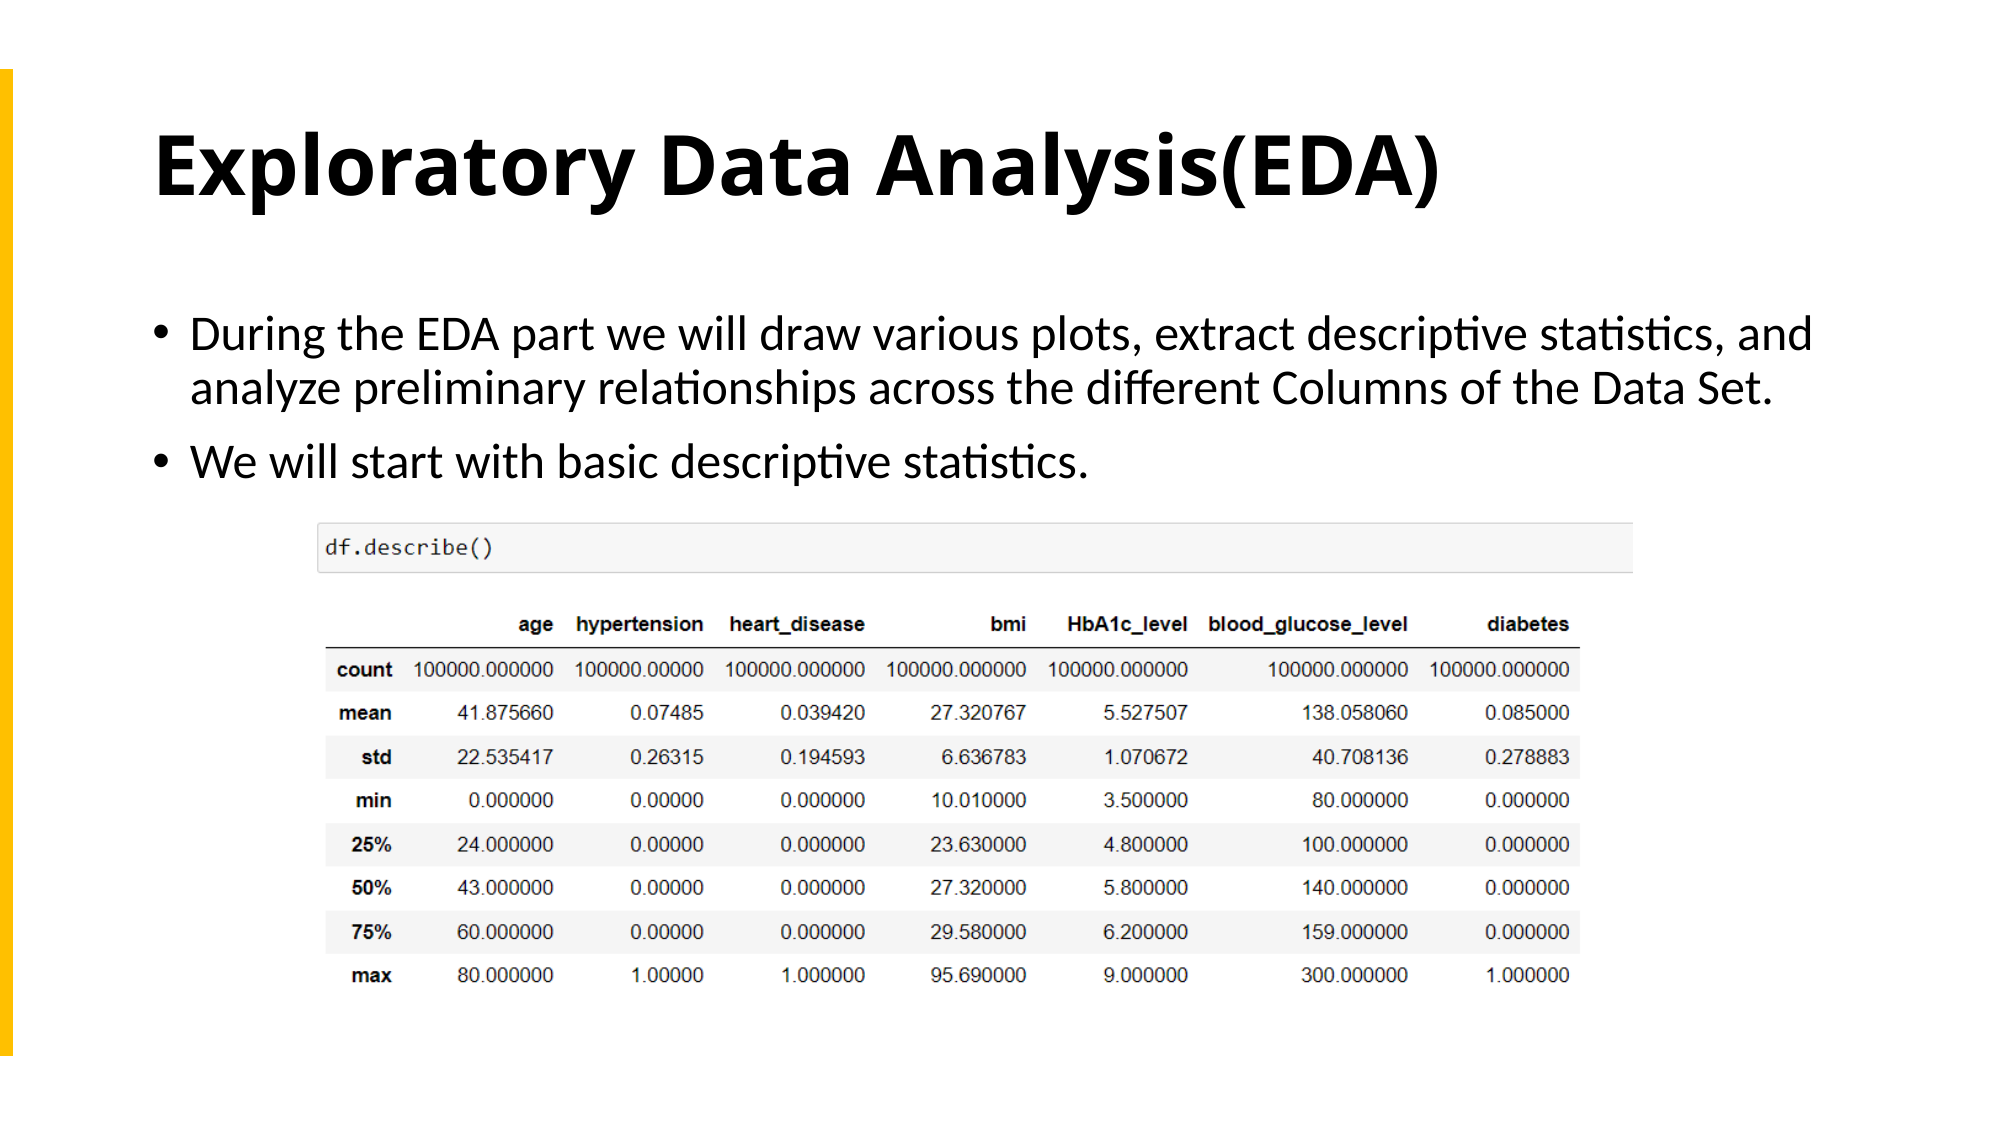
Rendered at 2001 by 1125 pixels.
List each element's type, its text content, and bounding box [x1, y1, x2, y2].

text_box [0, 69, 13, 1056]
picture [316, 519, 1633, 1002]
title Exploratory Data Analysis(EDA) [137, 59, 1863, 278]
list During the EDA part we will draw various plots, extract descriptive statistics, and analyze preliminary relationships across the different Columns of the Data Set. We will start with basic descriptive statistics. [137, 299, 1863, 1014]
